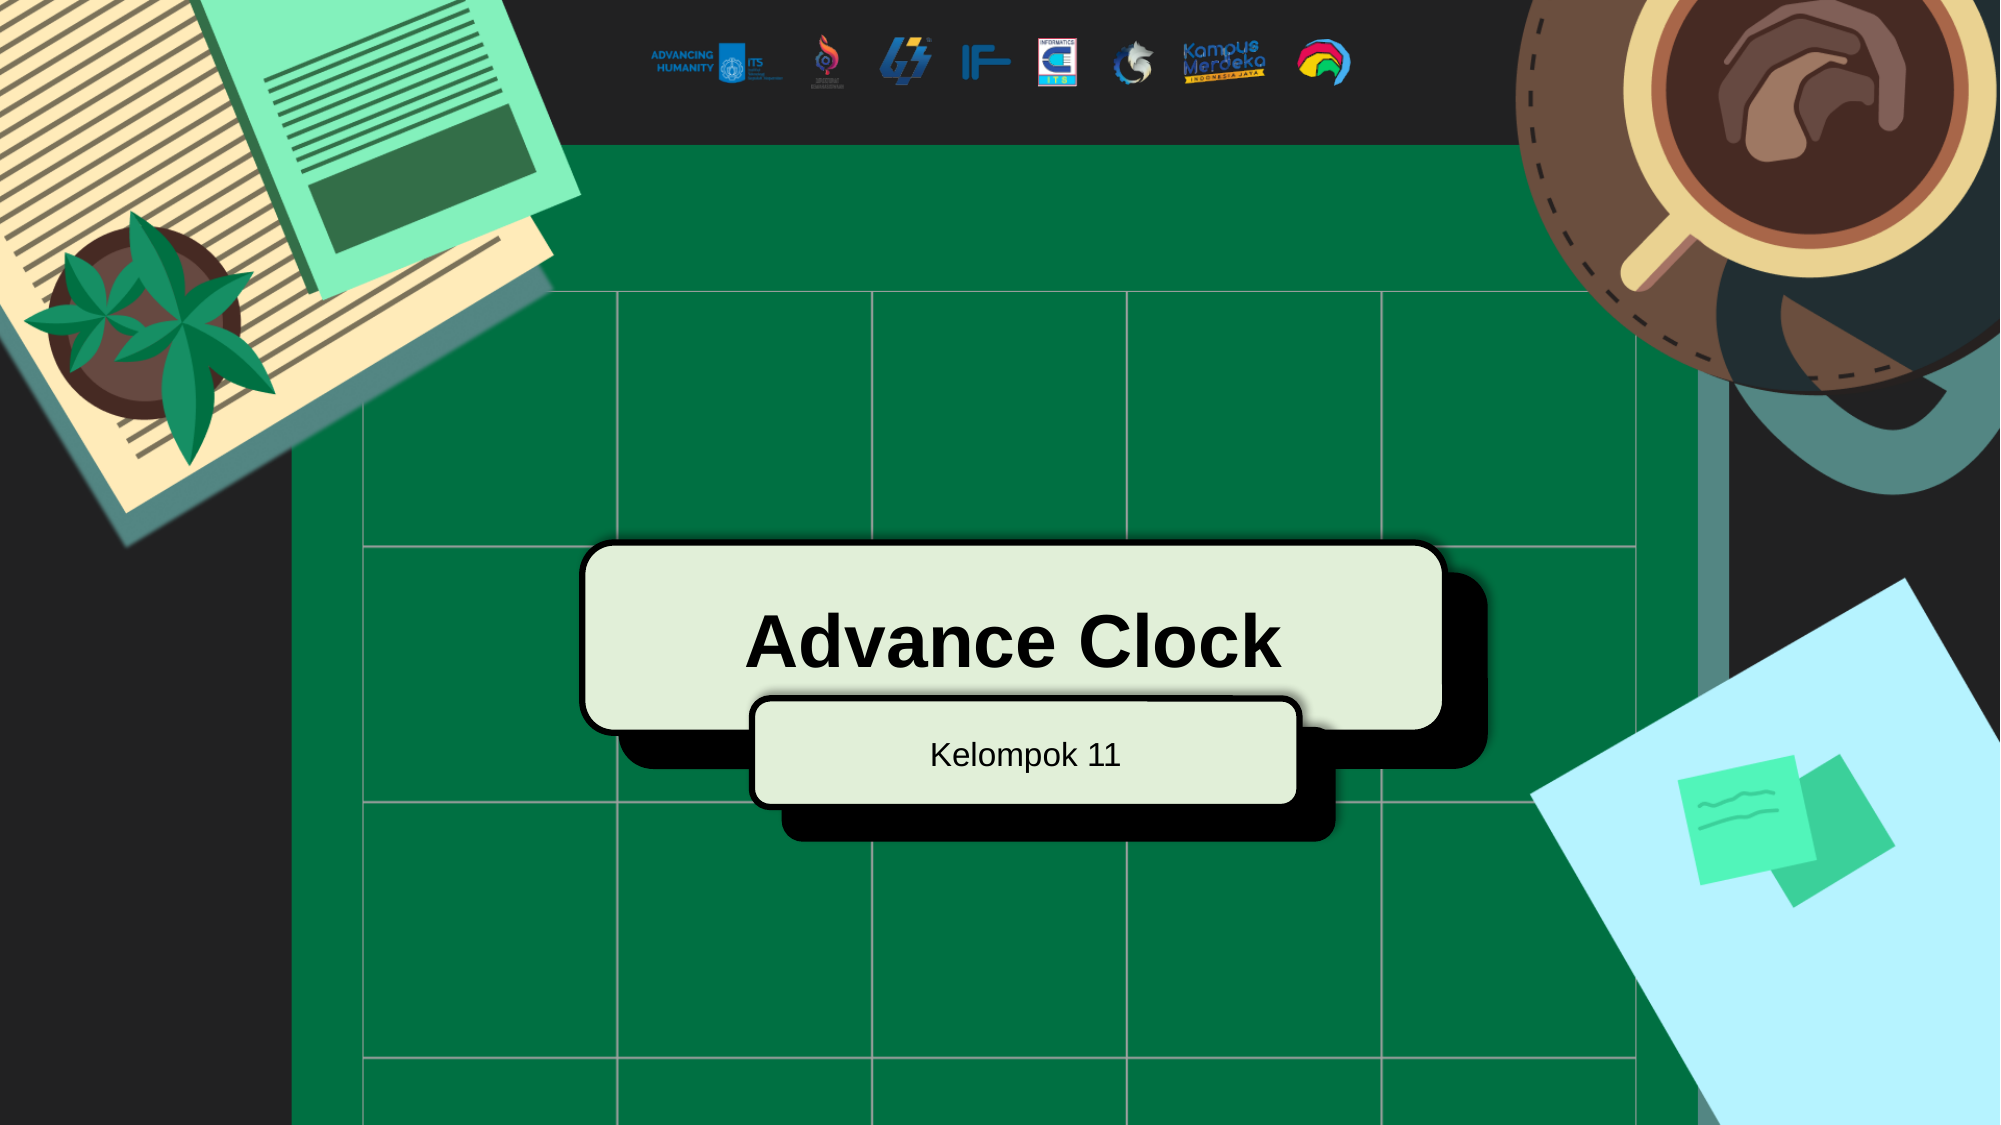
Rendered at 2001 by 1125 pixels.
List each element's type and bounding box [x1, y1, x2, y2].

picture [0, 0, 2000, 1125]
text_box [582, 542, 1485, 839]
